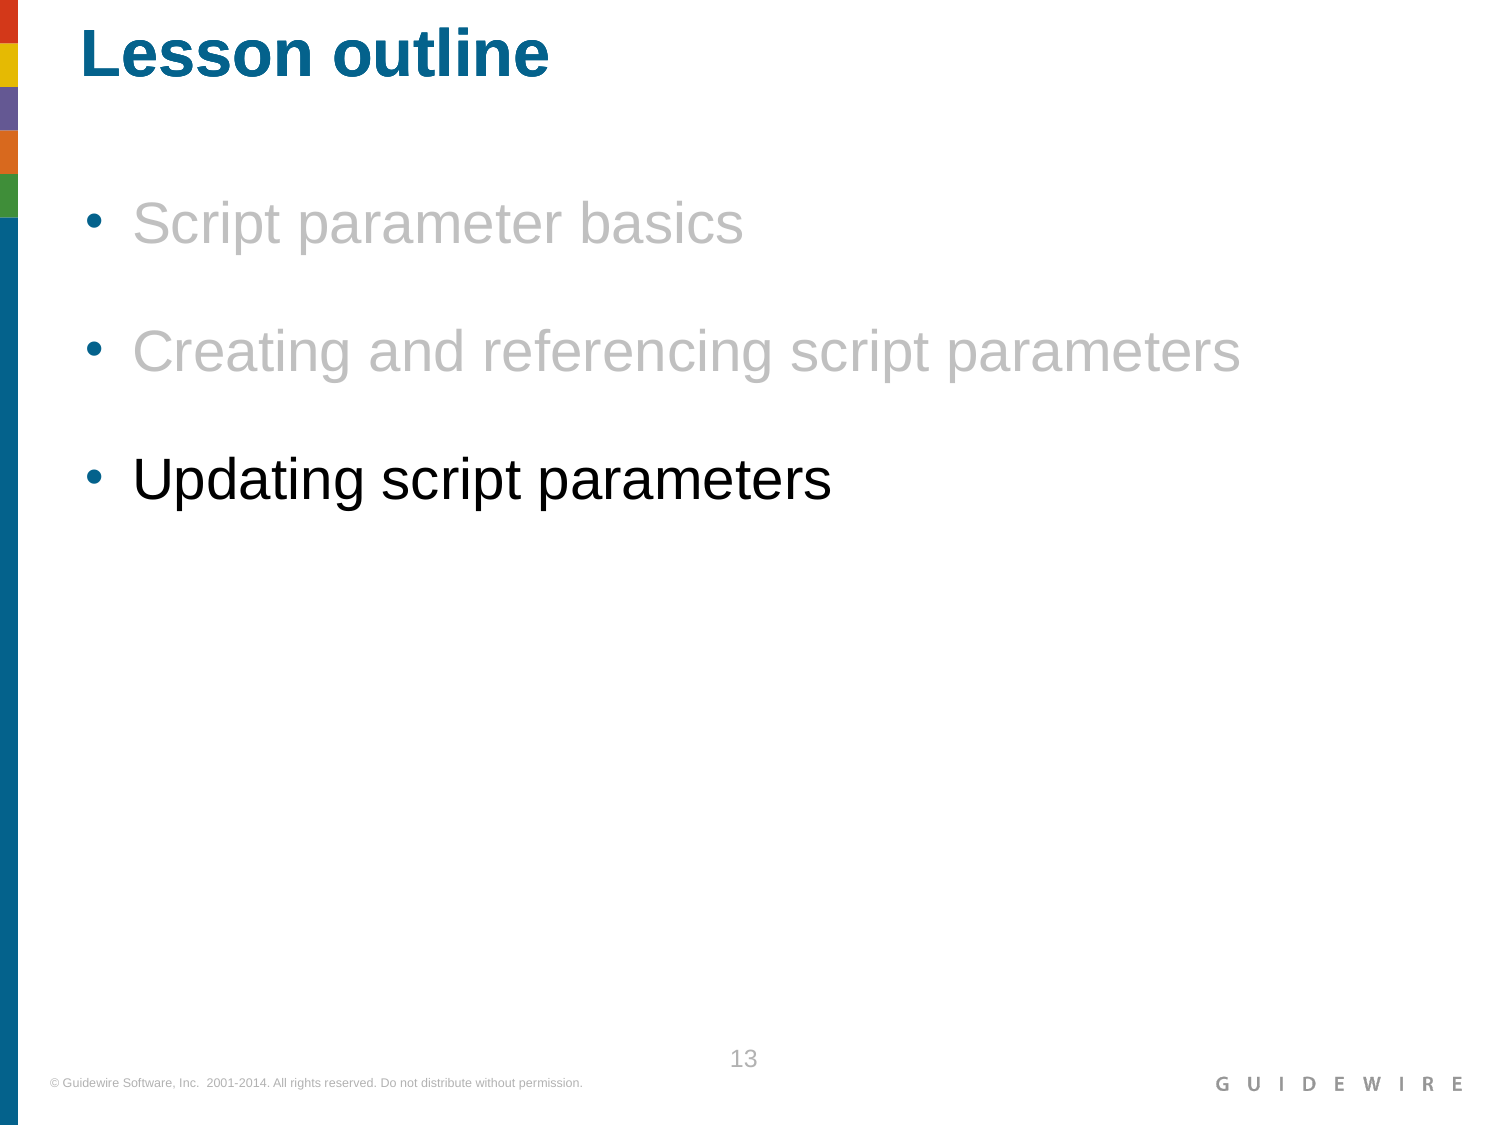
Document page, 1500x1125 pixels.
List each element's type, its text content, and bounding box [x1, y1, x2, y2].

picture [1215, 1073, 1480, 1096]
text_box Script parameter basics Creating and referencing script parameters Updating script parameters [85, 149, 1450, 1050]
